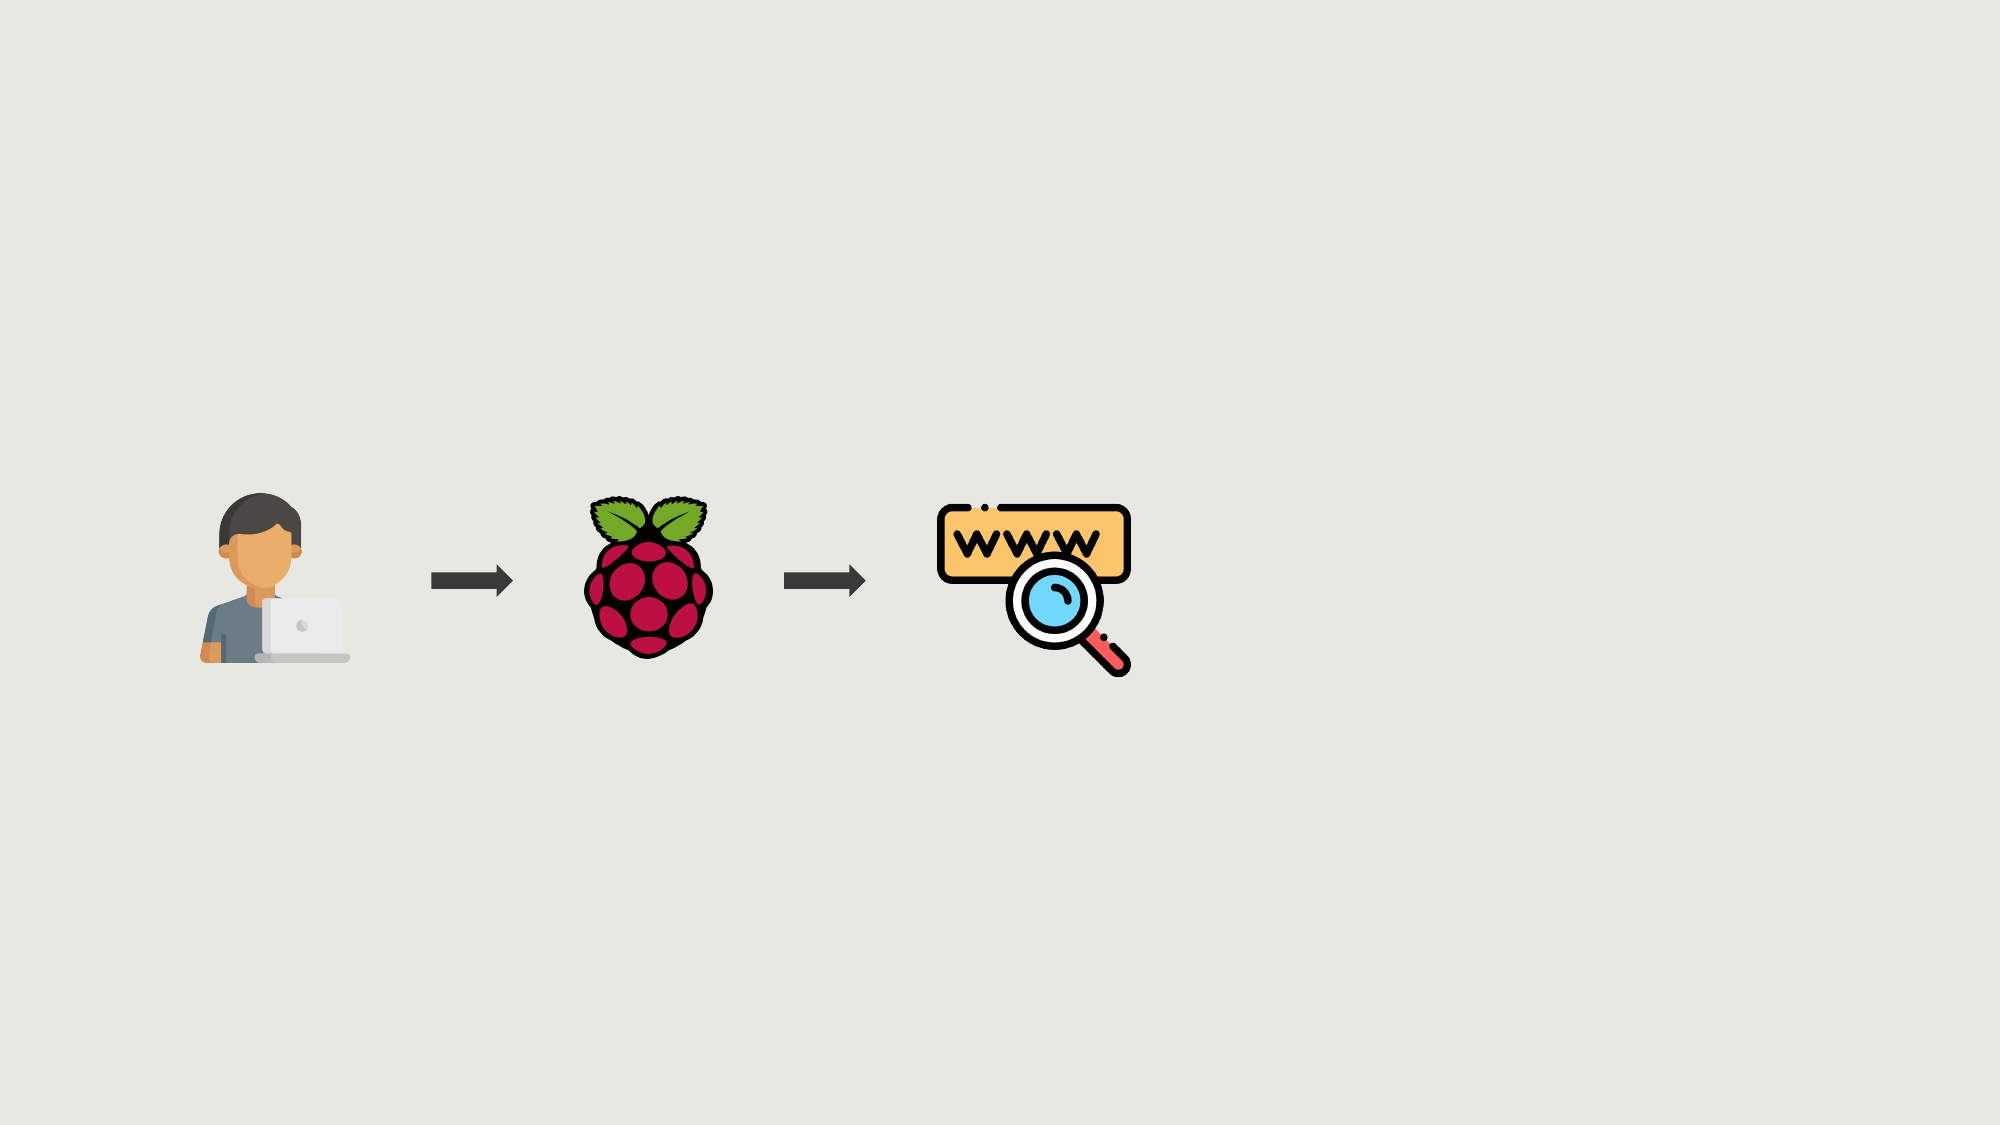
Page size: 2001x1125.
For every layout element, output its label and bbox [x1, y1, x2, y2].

text_box [430, 561, 515, 600]
picture [937, 493, 1131, 687]
picture [190, 493, 360, 663]
text_box [782, 561, 868, 600]
picture [584, 496, 713, 659]
